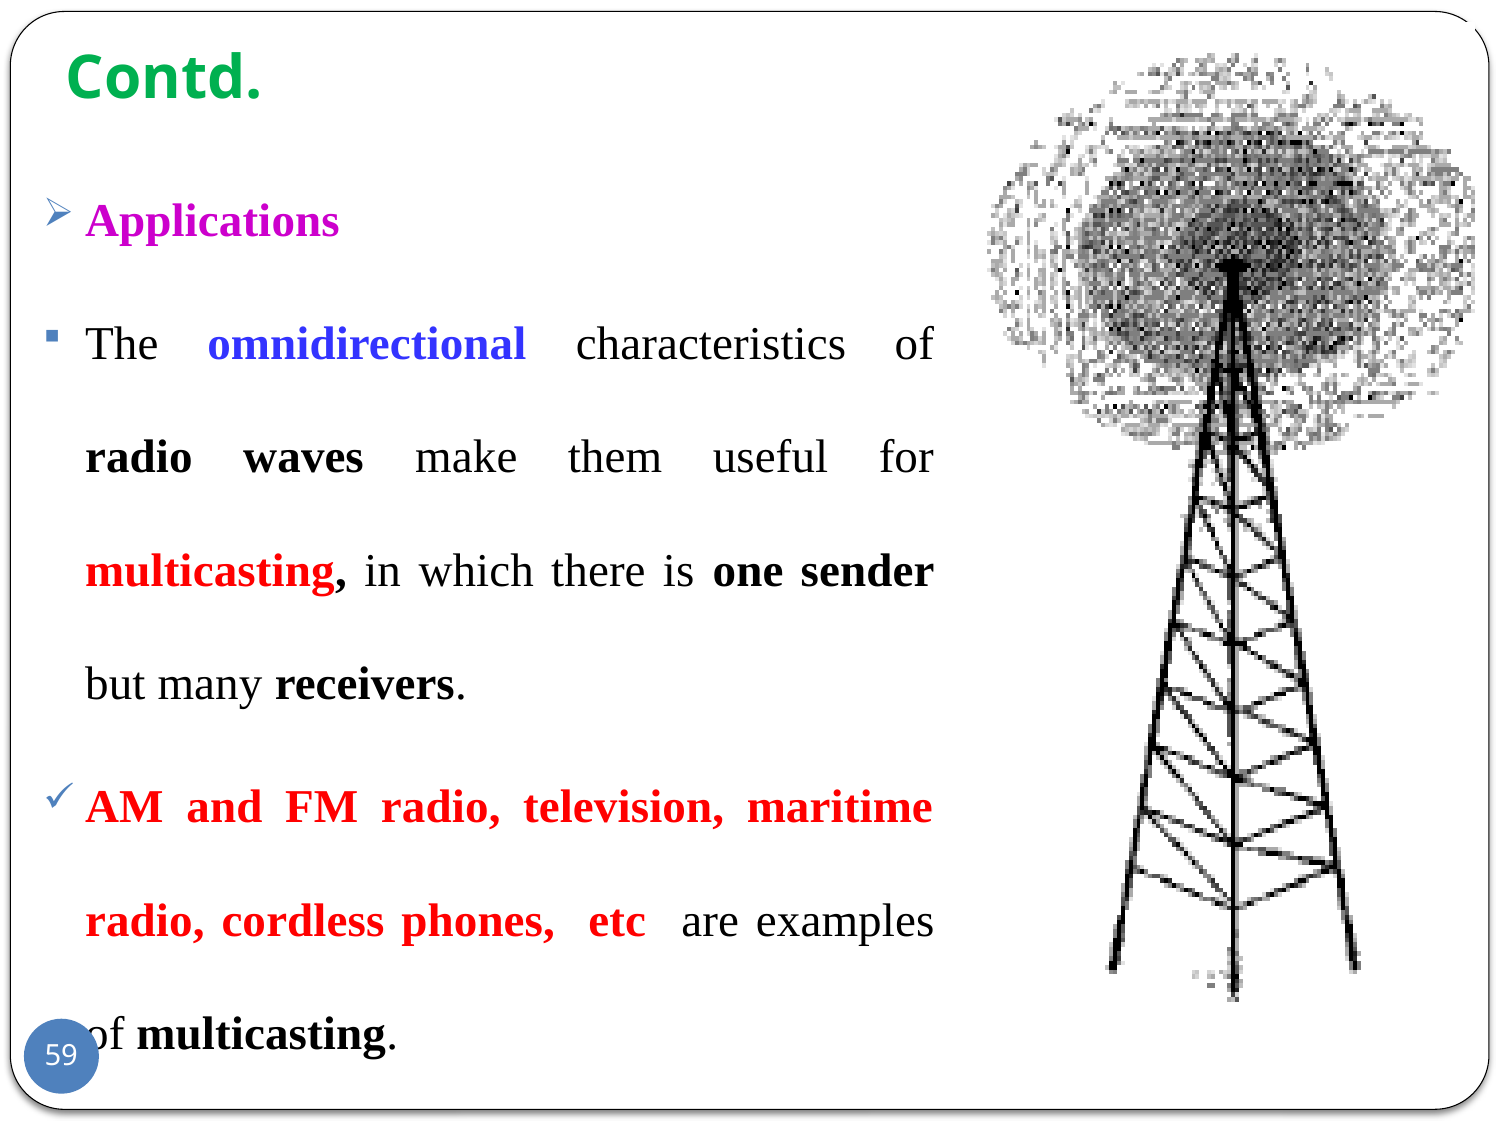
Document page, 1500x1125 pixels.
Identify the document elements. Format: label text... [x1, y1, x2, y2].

slide_number 59 [23, 1018, 99, 1094]
title Contd. [50, 30, 966, 126]
picture [972, 22, 1476, 1076]
list Applications The omnidirectional characteristics of radio waves make them useful for multicasting, in which there is one sender but many receivers. AM and FM radio, television, maritime radio, cordless phones, etc are examples of multicasting. [28, 125, 950, 1075]
